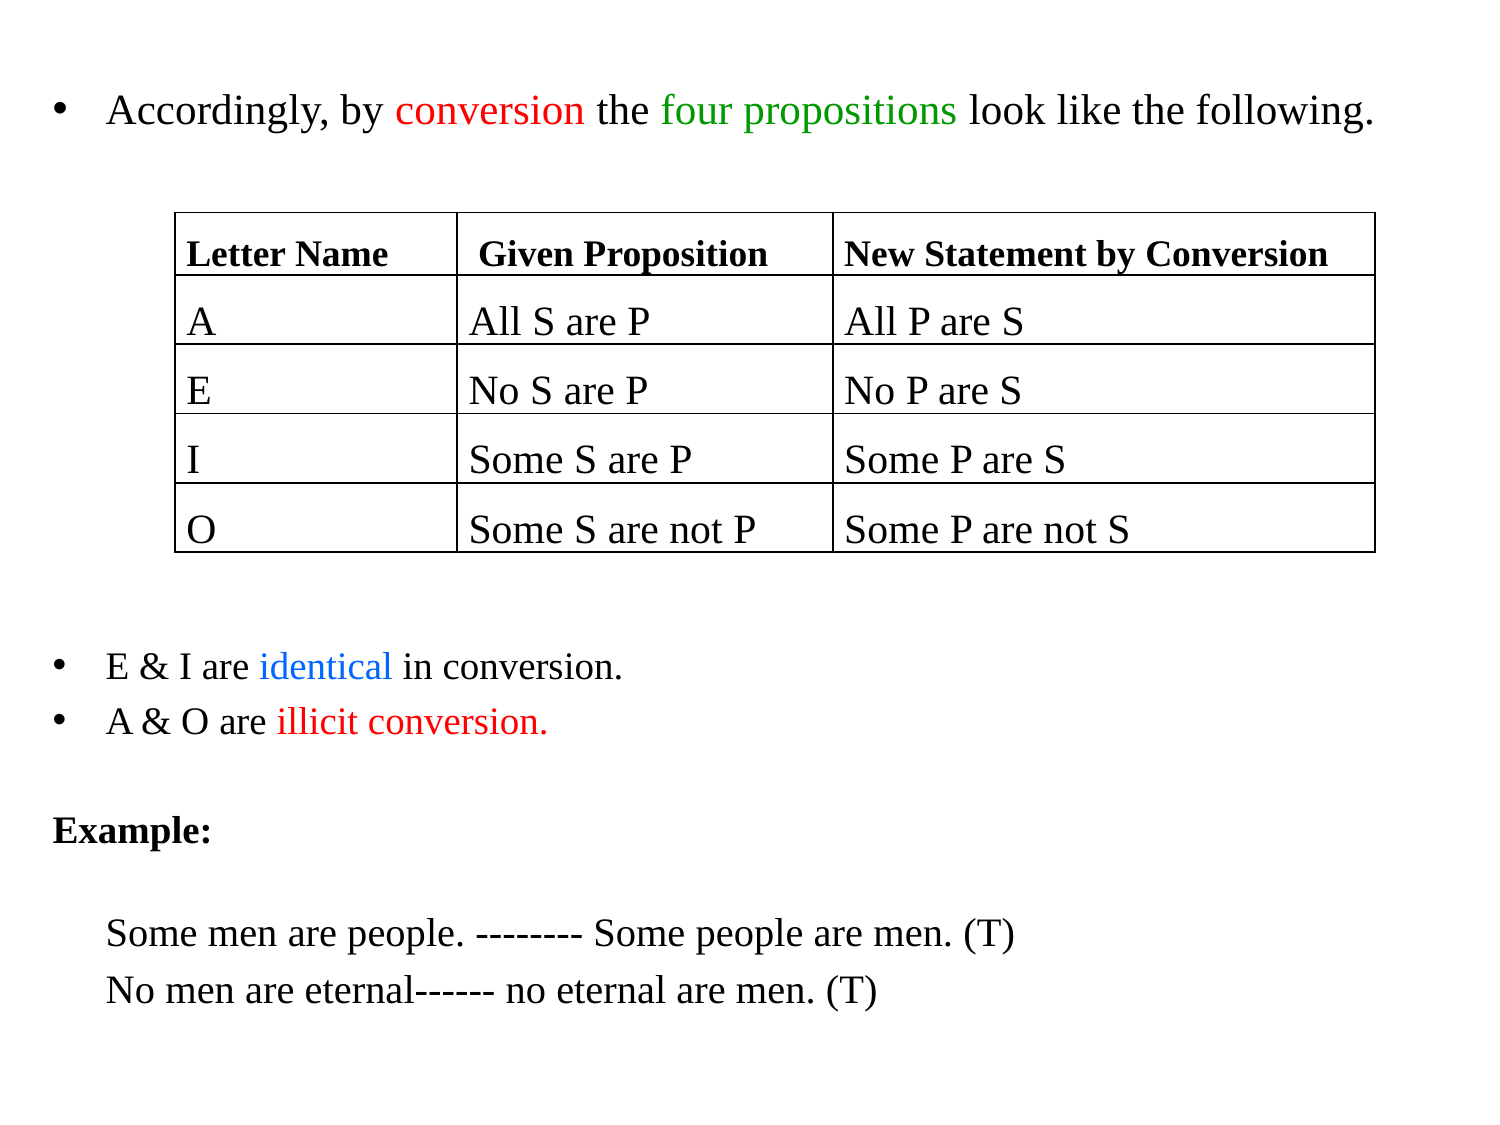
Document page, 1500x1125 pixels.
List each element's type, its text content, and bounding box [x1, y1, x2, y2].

table_cell No S are P [458, 345, 832, 413]
table_cell I [176, 414, 456, 482]
table_cell O [176, 484, 456, 551]
list Accordingly, by conversion the four propositions look like the following. E & I are identical in conversion. A & O are illicit conversion. Example: Some men are people. -------- Some people are men. (T) No men are eternal------ no eternal are men. (T) [37, 37, 1450, 1088]
table_cell All S are P [458, 276, 832, 343]
table_cell All P are S [834, 276, 1374, 343]
table_cell Some S are P [458, 414, 832, 482]
table_cell E [176, 345, 456, 413]
table_cell No P are S [834, 345, 1374, 413]
table_cell Some P are S [834, 414, 1374, 482]
table_cell Some S are not P [458, 484, 832, 551]
table_header Given Proposition [458, 213, 832, 274]
table_cell A [176, 276, 456, 343]
table_cell Some P are not S [834, 484, 1374, 551]
table_header Letter Name [176, 213, 456, 274]
table_header New Statement by Conversion [834, 213, 1374, 274]
